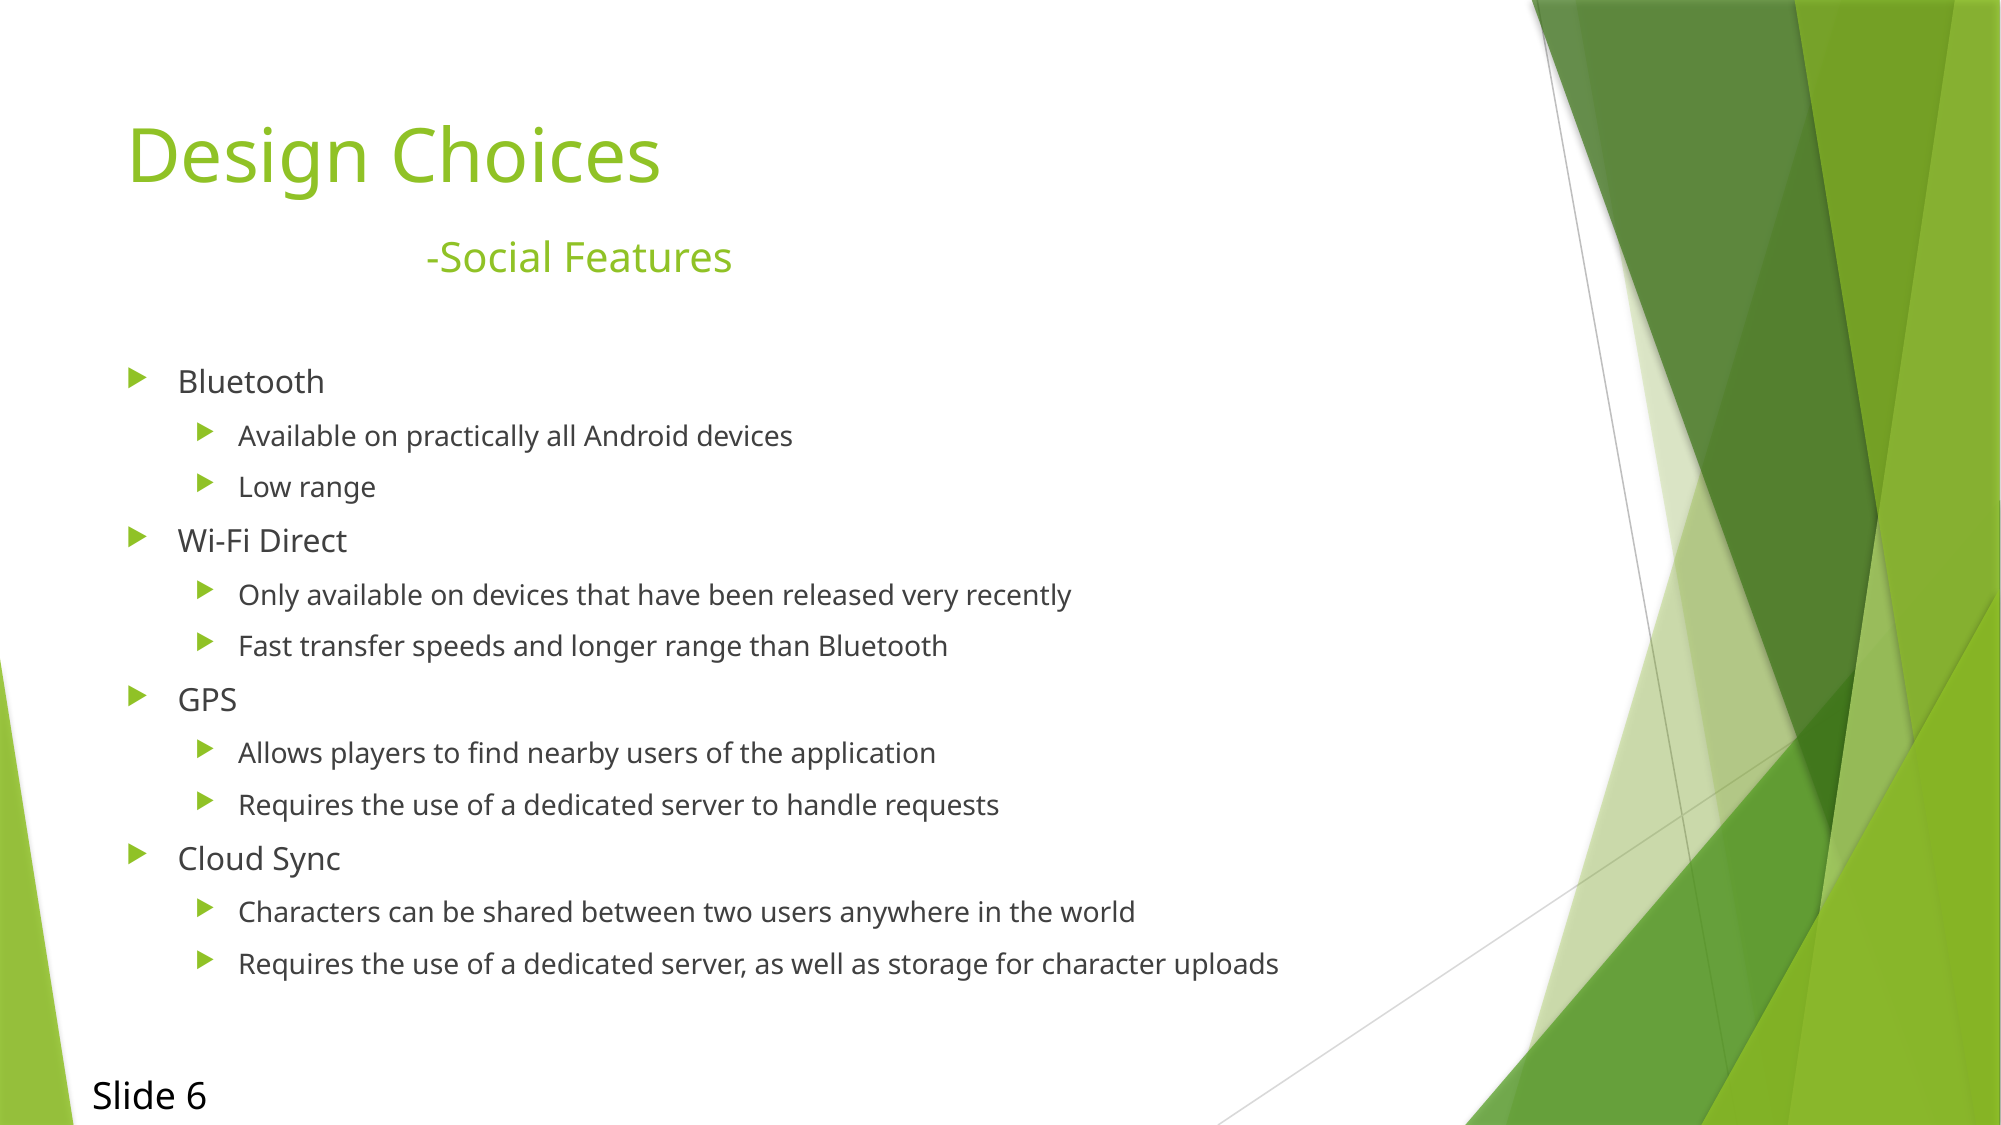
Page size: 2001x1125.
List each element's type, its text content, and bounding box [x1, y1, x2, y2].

title Design Choices -Social Features [111, 99, 1522, 317]
list Bluetooth Available on practically all Android devices Low range Wi-Fi Direct Only available on devices that have been released very recently Fast transfer speeds and longer range than Bluetooth GPS Allows players to find nearby users of the application Requires the use of a dedicated server to handle requests Cloud Sync Characters can be shared between two users anywhere in the world Requires the use of a dedicated server, as well as storage for character uploads [111, 354, 1522, 992]
text_box Slide 6 [77, 1064, 269, 1125]
